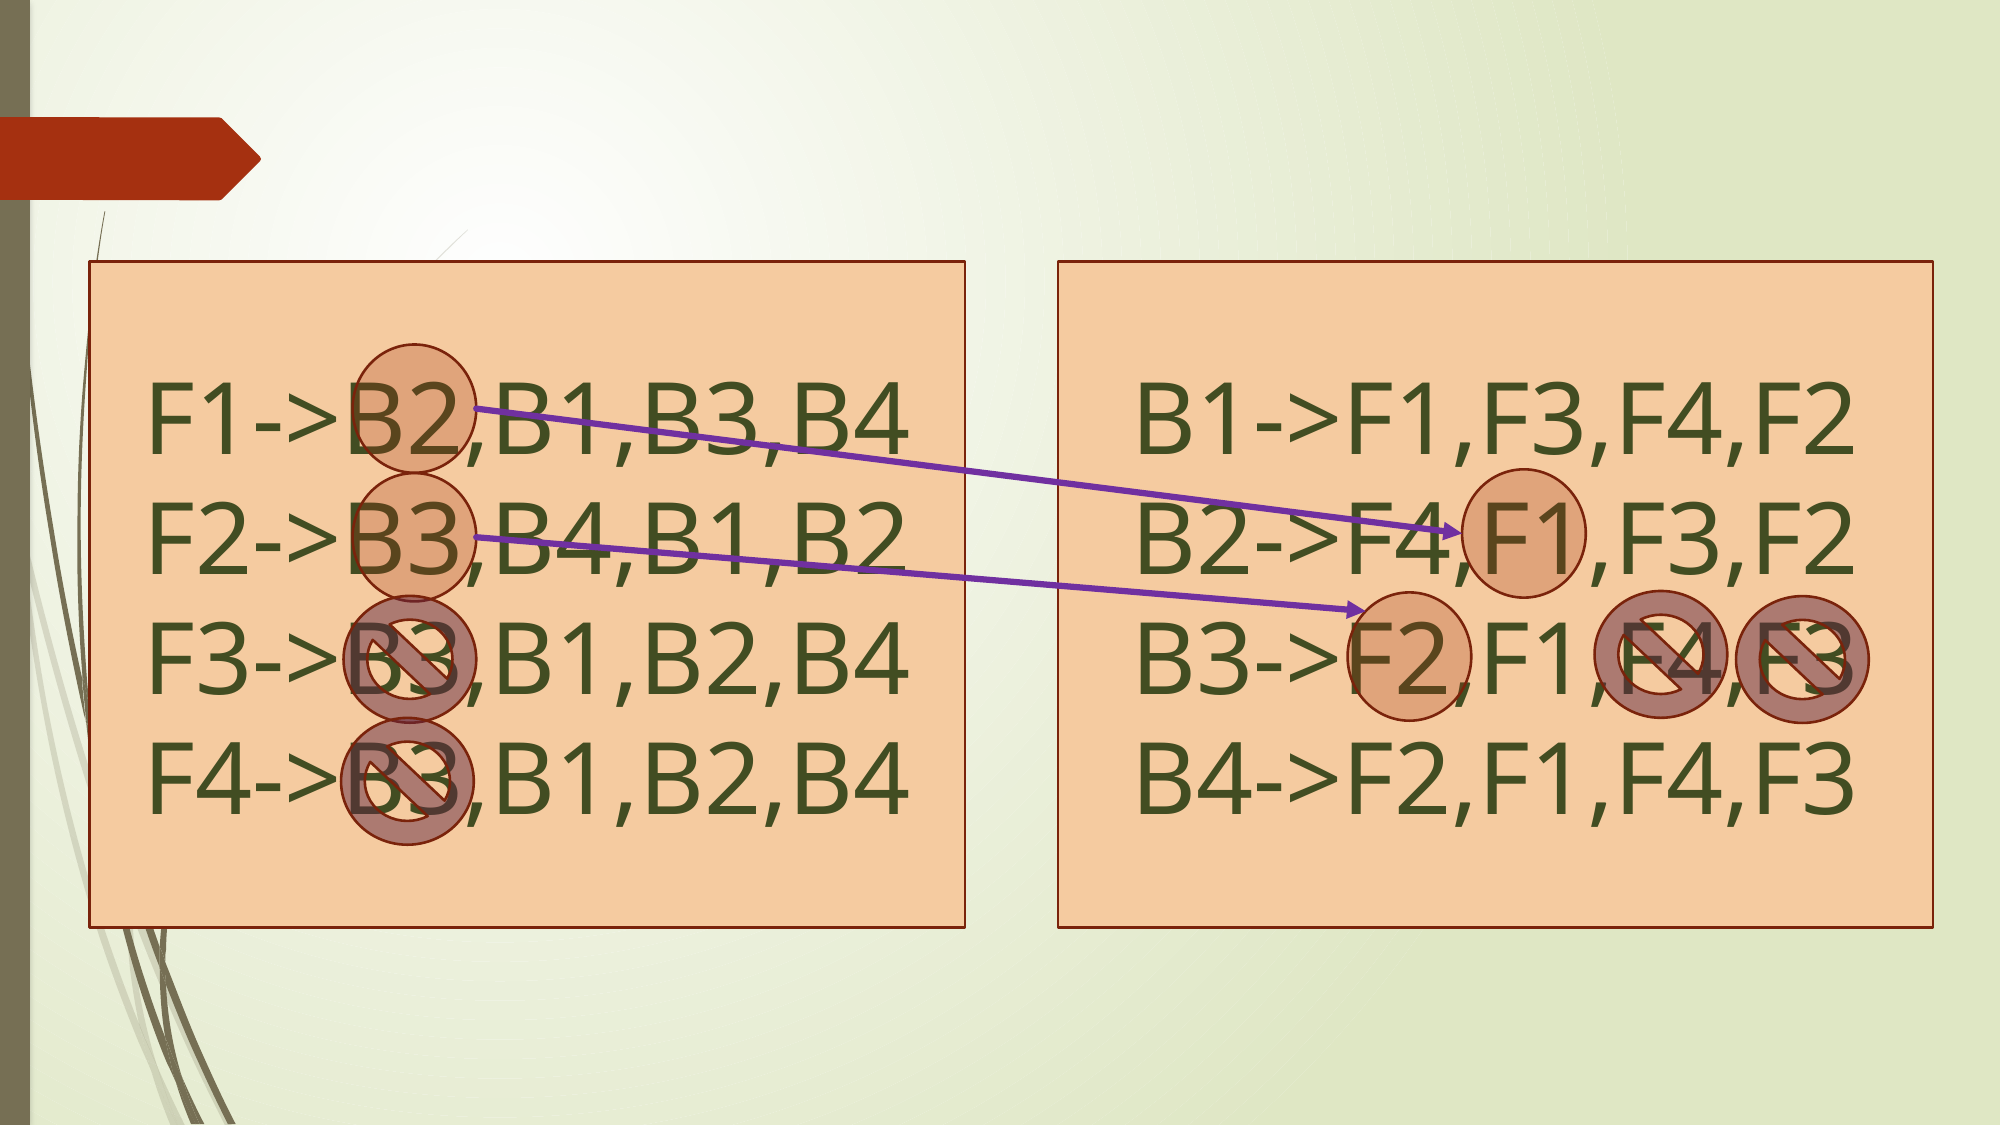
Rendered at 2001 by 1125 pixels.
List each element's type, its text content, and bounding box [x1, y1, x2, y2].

text_box [1734, 594, 1871, 725]
text_box [342, 594, 478, 721]
text_box [339, 716, 476, 847]
text_box [1346, 591, 1473, 723]
text_box [351, 471, 472, 599]
text_box [1593, 589, 1729, 720]
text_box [475, 536, 1366, 612]
text_box F1->B2,B1,B3,B4 F2->B3,B4,B1,B2 F3->B3,B1,B2,B4 F4->B3,B1,B2,B4 [88, 260, 966, 929]
text_box B1->F1,F3,F4,F2 B2->F4,F1,F3,F2 B3->F2,F1,F4,F3 B4->F2,F1,F4,F3 [1057, 260, 1934, 929]
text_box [476, 408, 1463, 534]
text_box [351, 343, 478, 473]
text_box [1461, 468, 1588, 599]
